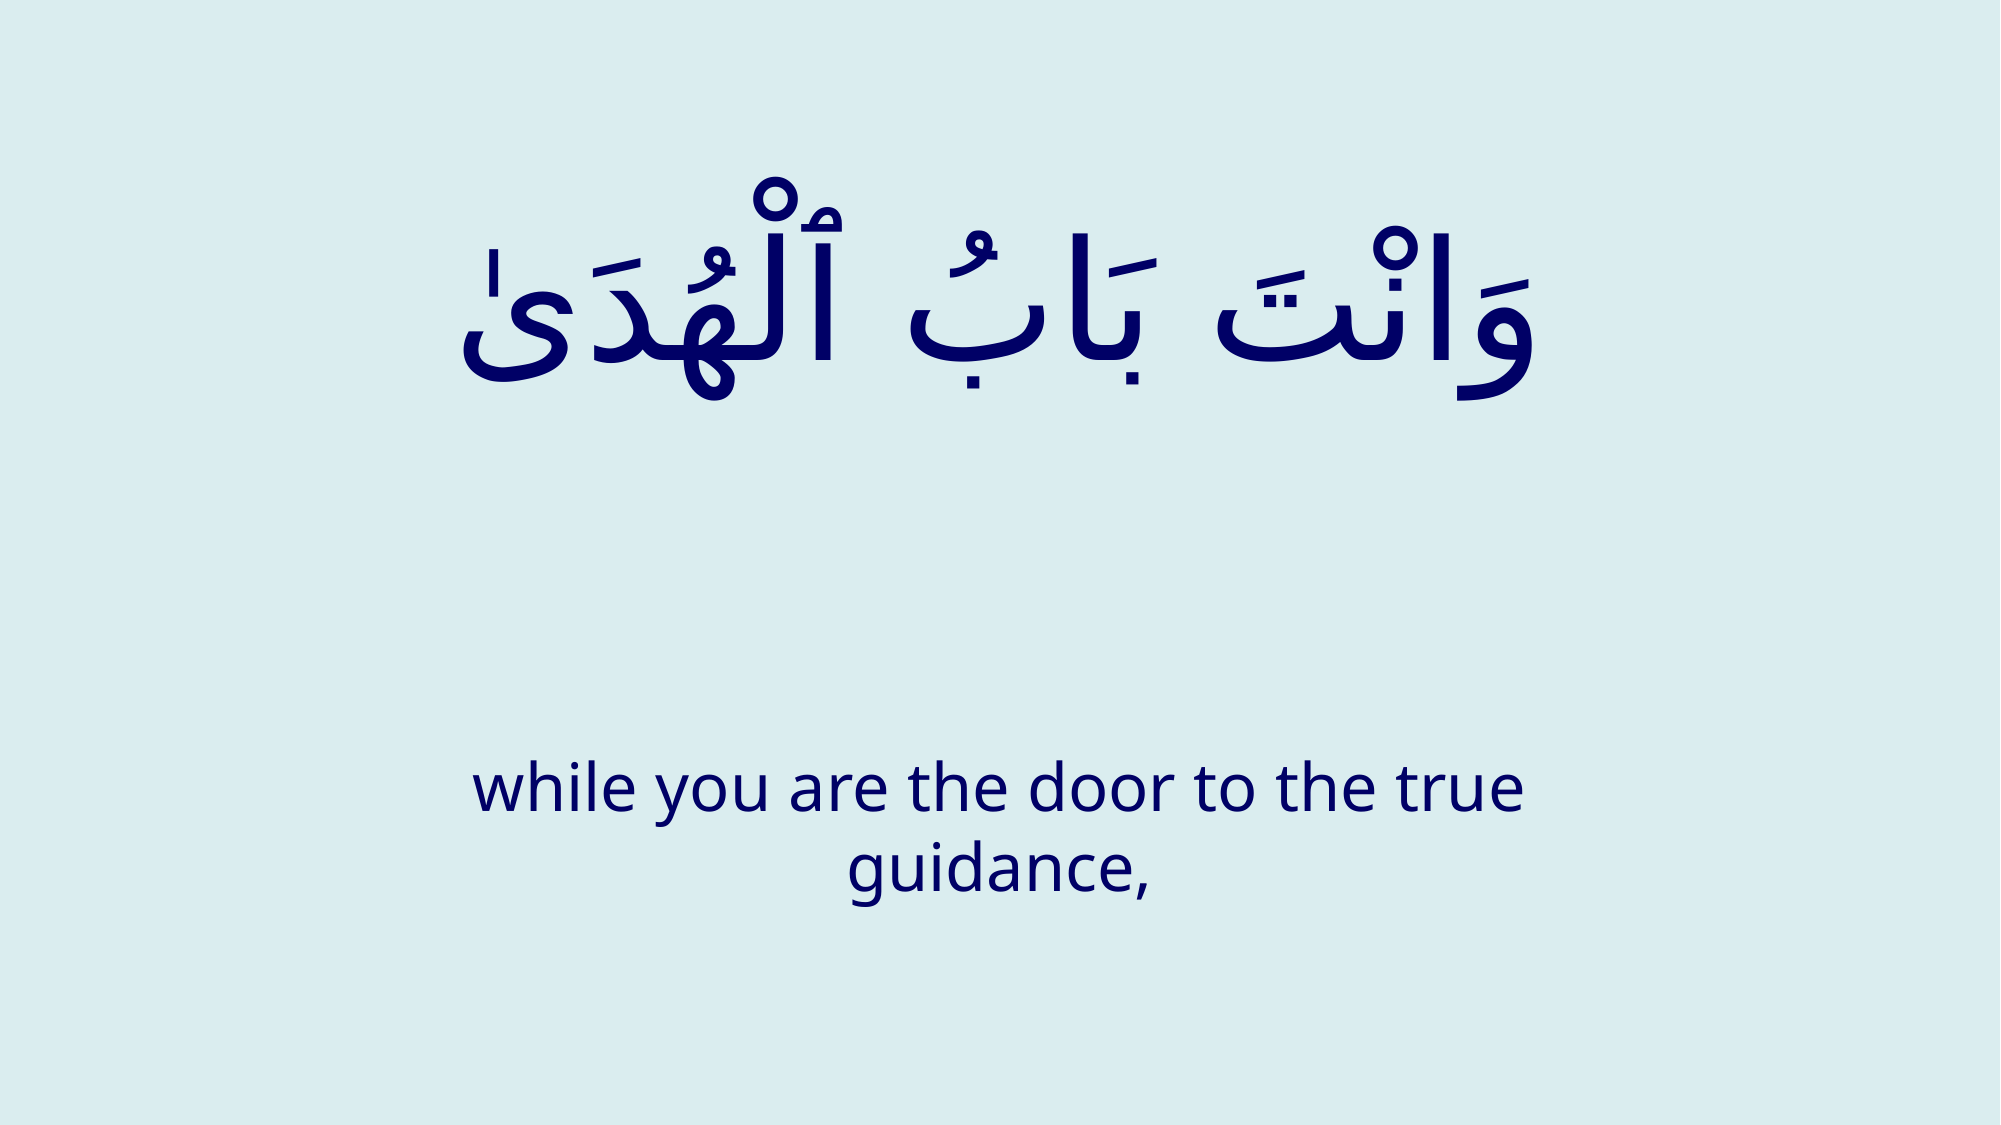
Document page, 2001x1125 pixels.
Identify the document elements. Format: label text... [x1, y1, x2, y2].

title وَانْتَ بَابُ ٱلْهُدَىٰ [0, 200, 2000, 388]
list while you are the door to the true guidance, [356, 737, 1644, 1050]
